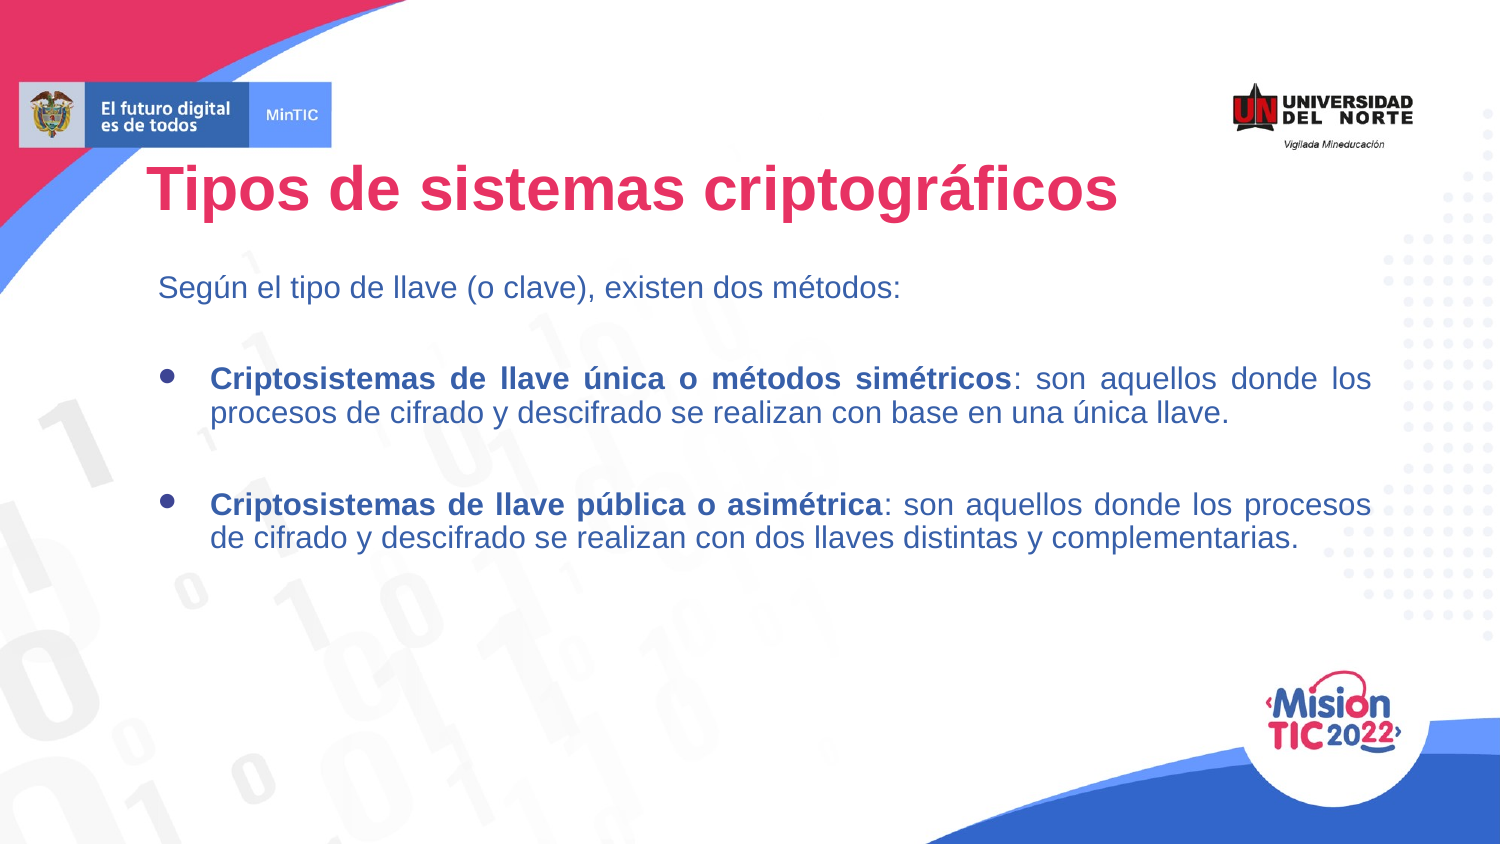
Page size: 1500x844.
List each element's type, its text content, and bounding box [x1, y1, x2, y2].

picture [0, 0, 1500, 844]
text_box Tipos de sistemas criptográficos [135, 50, 1373, 230]
text_box Según el tipo de llave (o clave), existen dos métodos: Criptosistemas de llave única o métodos simétricos: son aquellos donde los procesos de cifrado y descifrado se realizan con base en una única llave. Criptosistemas de llave pública o asimétrica: son aquellos donde los procesos de cifrado y descifrado se realizan con dos llaves distintas y complementarias. [135, 265, 1373, 741]
